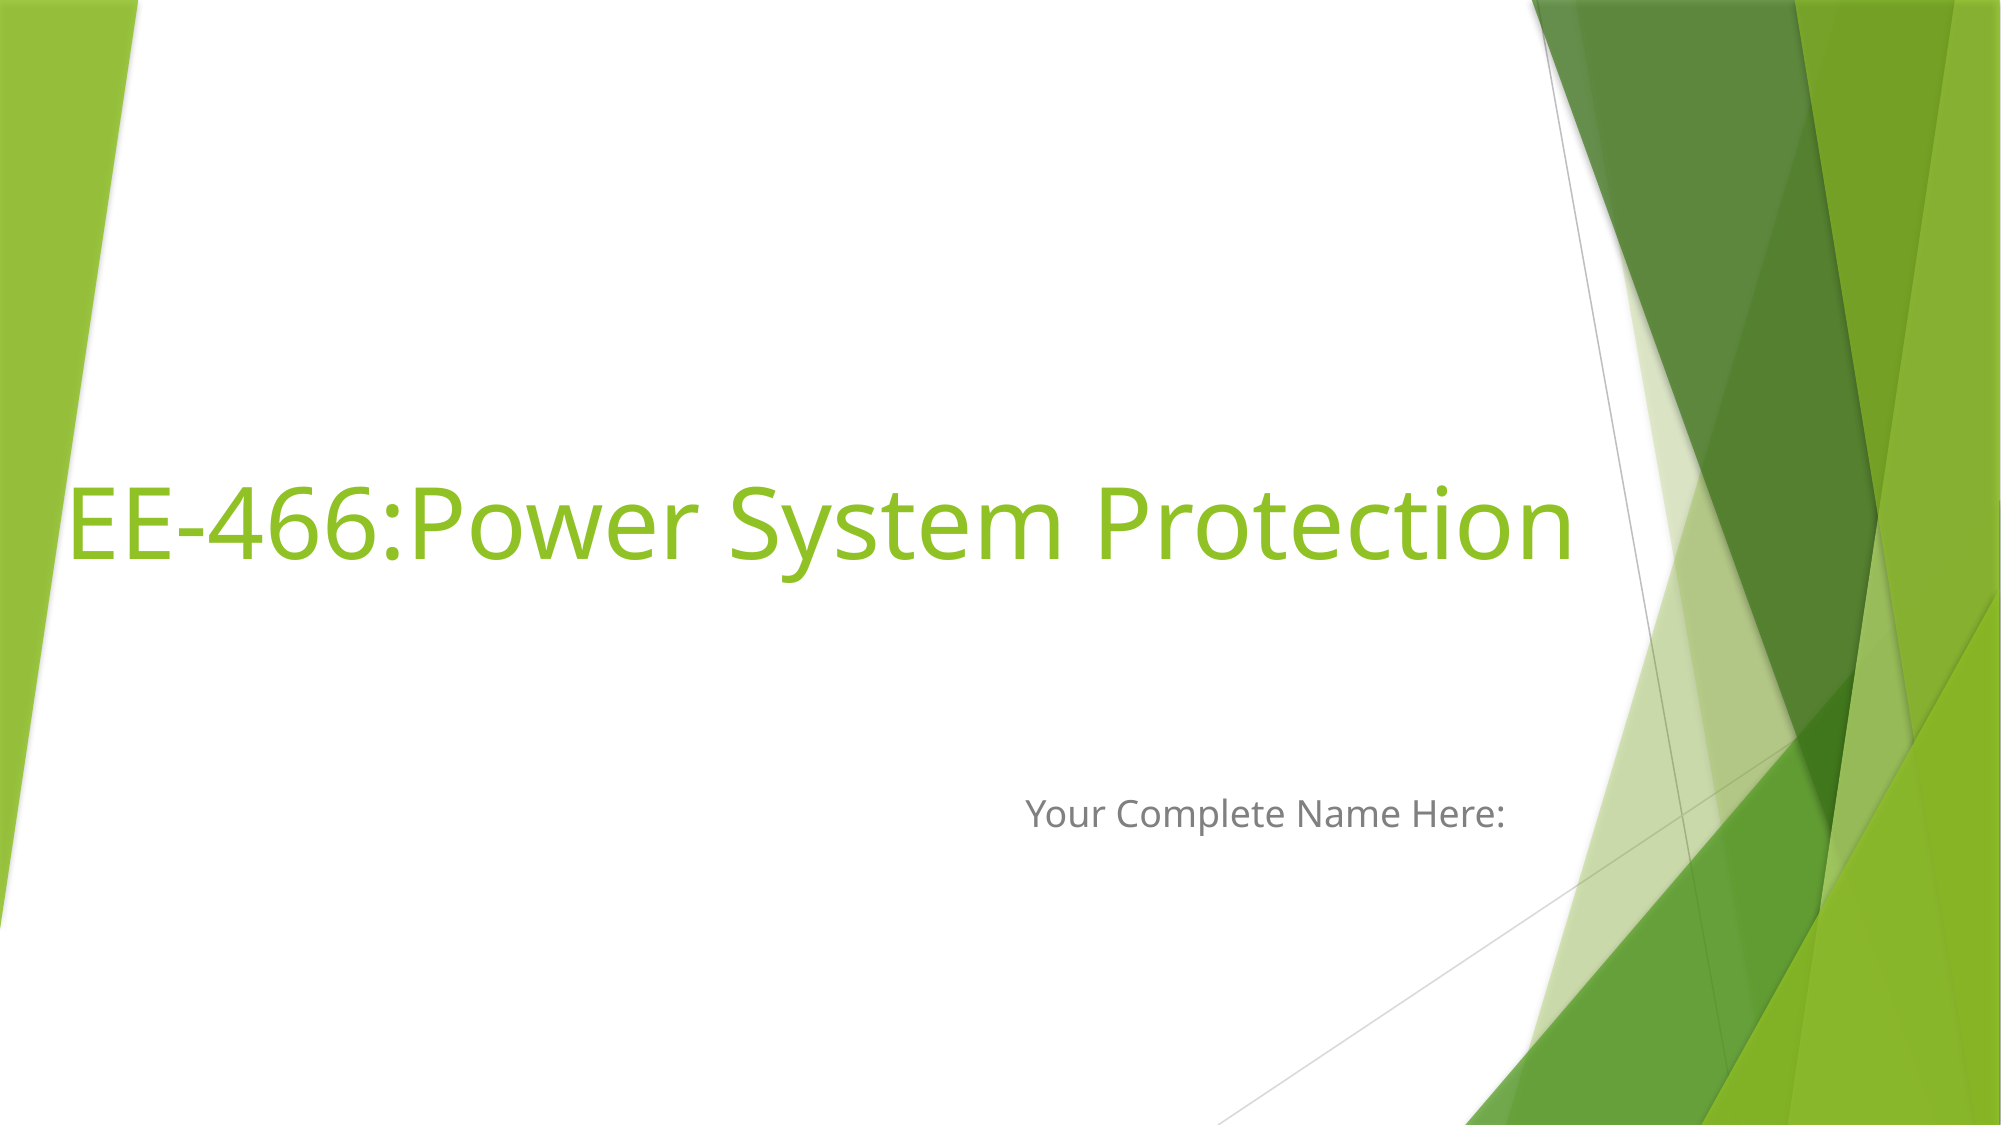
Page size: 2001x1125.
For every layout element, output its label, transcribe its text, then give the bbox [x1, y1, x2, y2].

title EE-466:Power System Protection [0, 457, 1594, 587]
subtitle Your Complete Name Here: [247, 782, 1522, 845]
